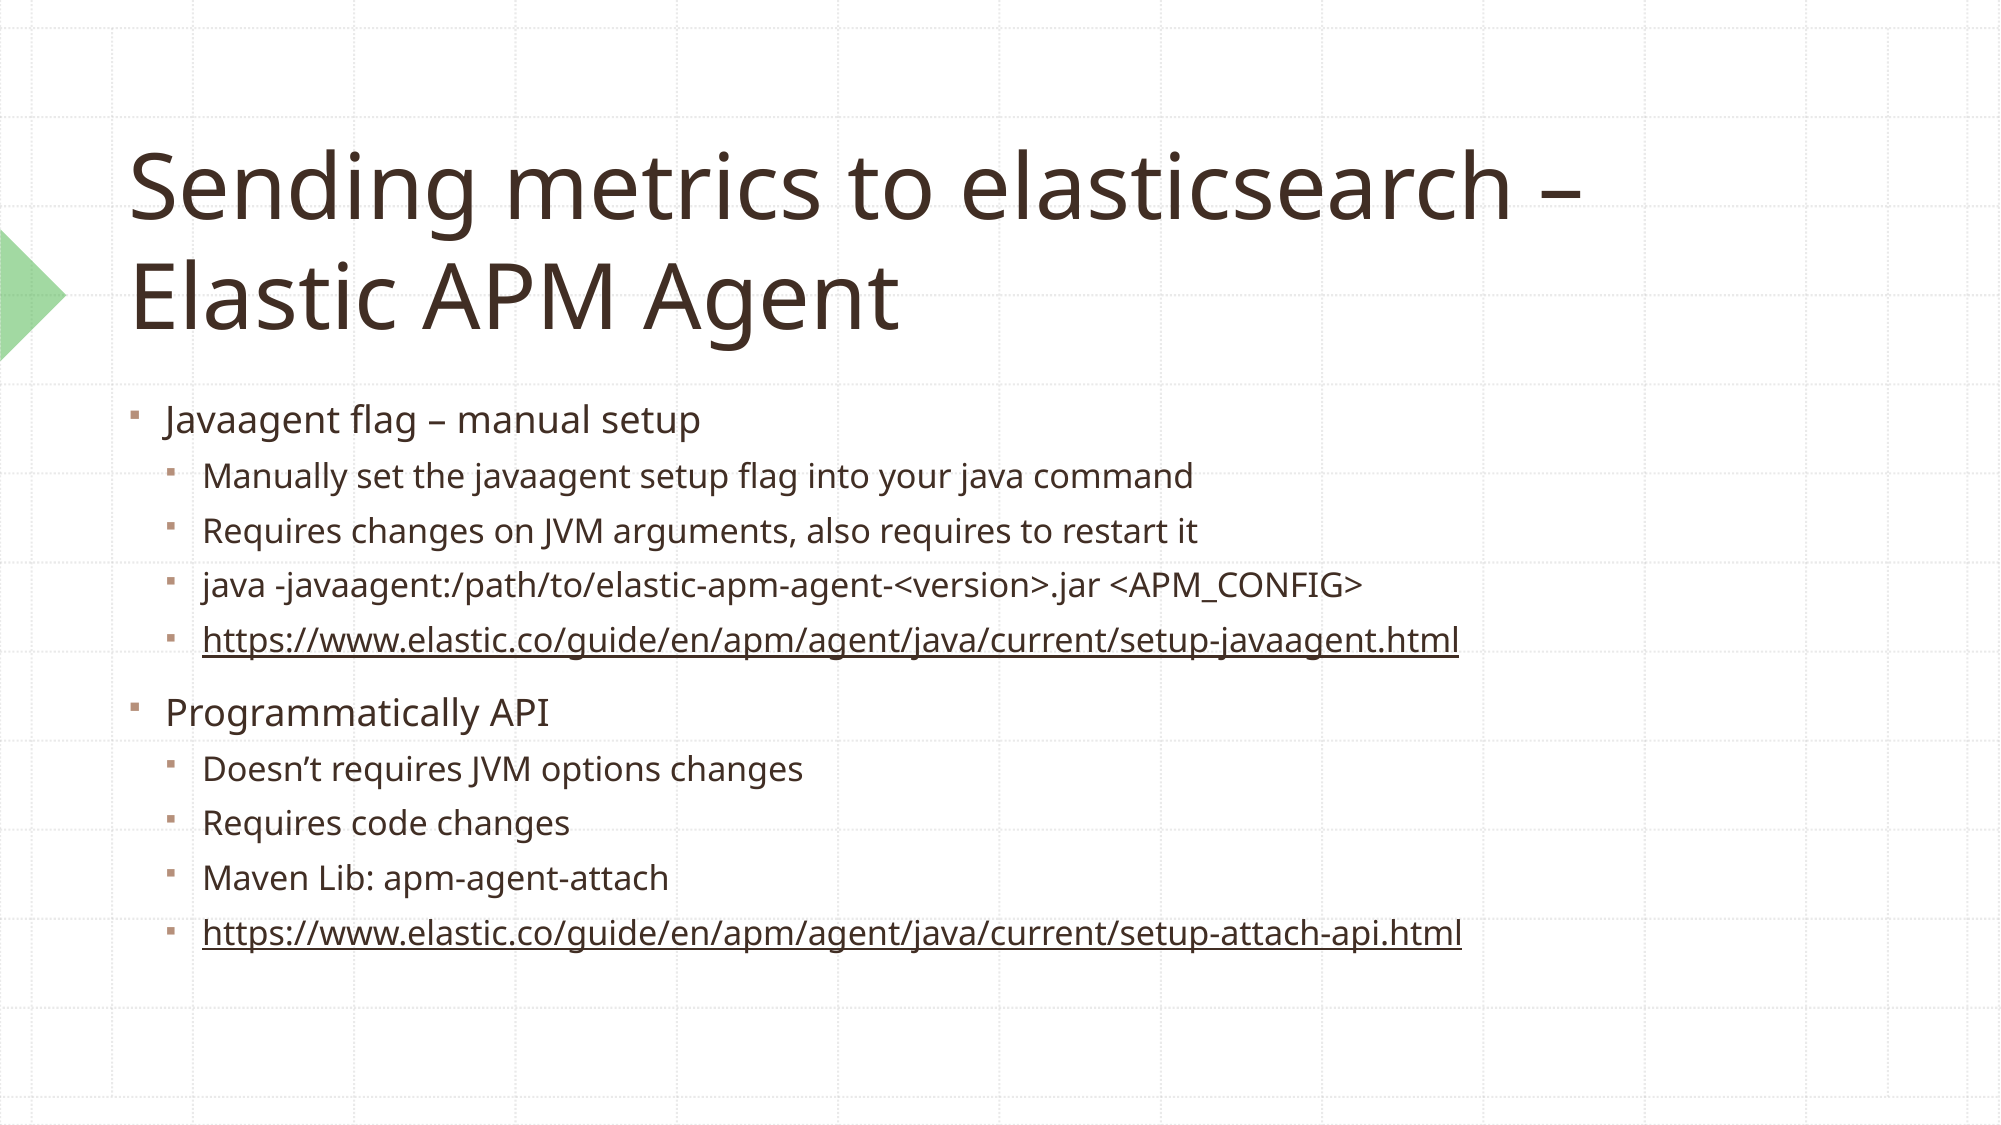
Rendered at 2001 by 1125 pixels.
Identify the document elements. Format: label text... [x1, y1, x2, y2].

title Sending metrics to elasticsearch – Elastic APM Agent [113, 119, 1808, 356]
list Javaagent flag – manual setup Manually set the javaagent setup flag into your java command Requires changes on JVM arguments, also requires to restart it java -javaagent:/path/to/elastic-apm-agent-<version>.jar <APM_CONFIG> https://www.elastic.co/guide/en/apm/agent/java/current/setup-javaagent.html Programmatically API Doesn’t requires JVM options changes Requires code changes Maven Lib: apm-agent-attach https://www.elastic.co/guide/en/apm/agent/java/current/setup-attach-api.html [113, 383, 1808, 969]
